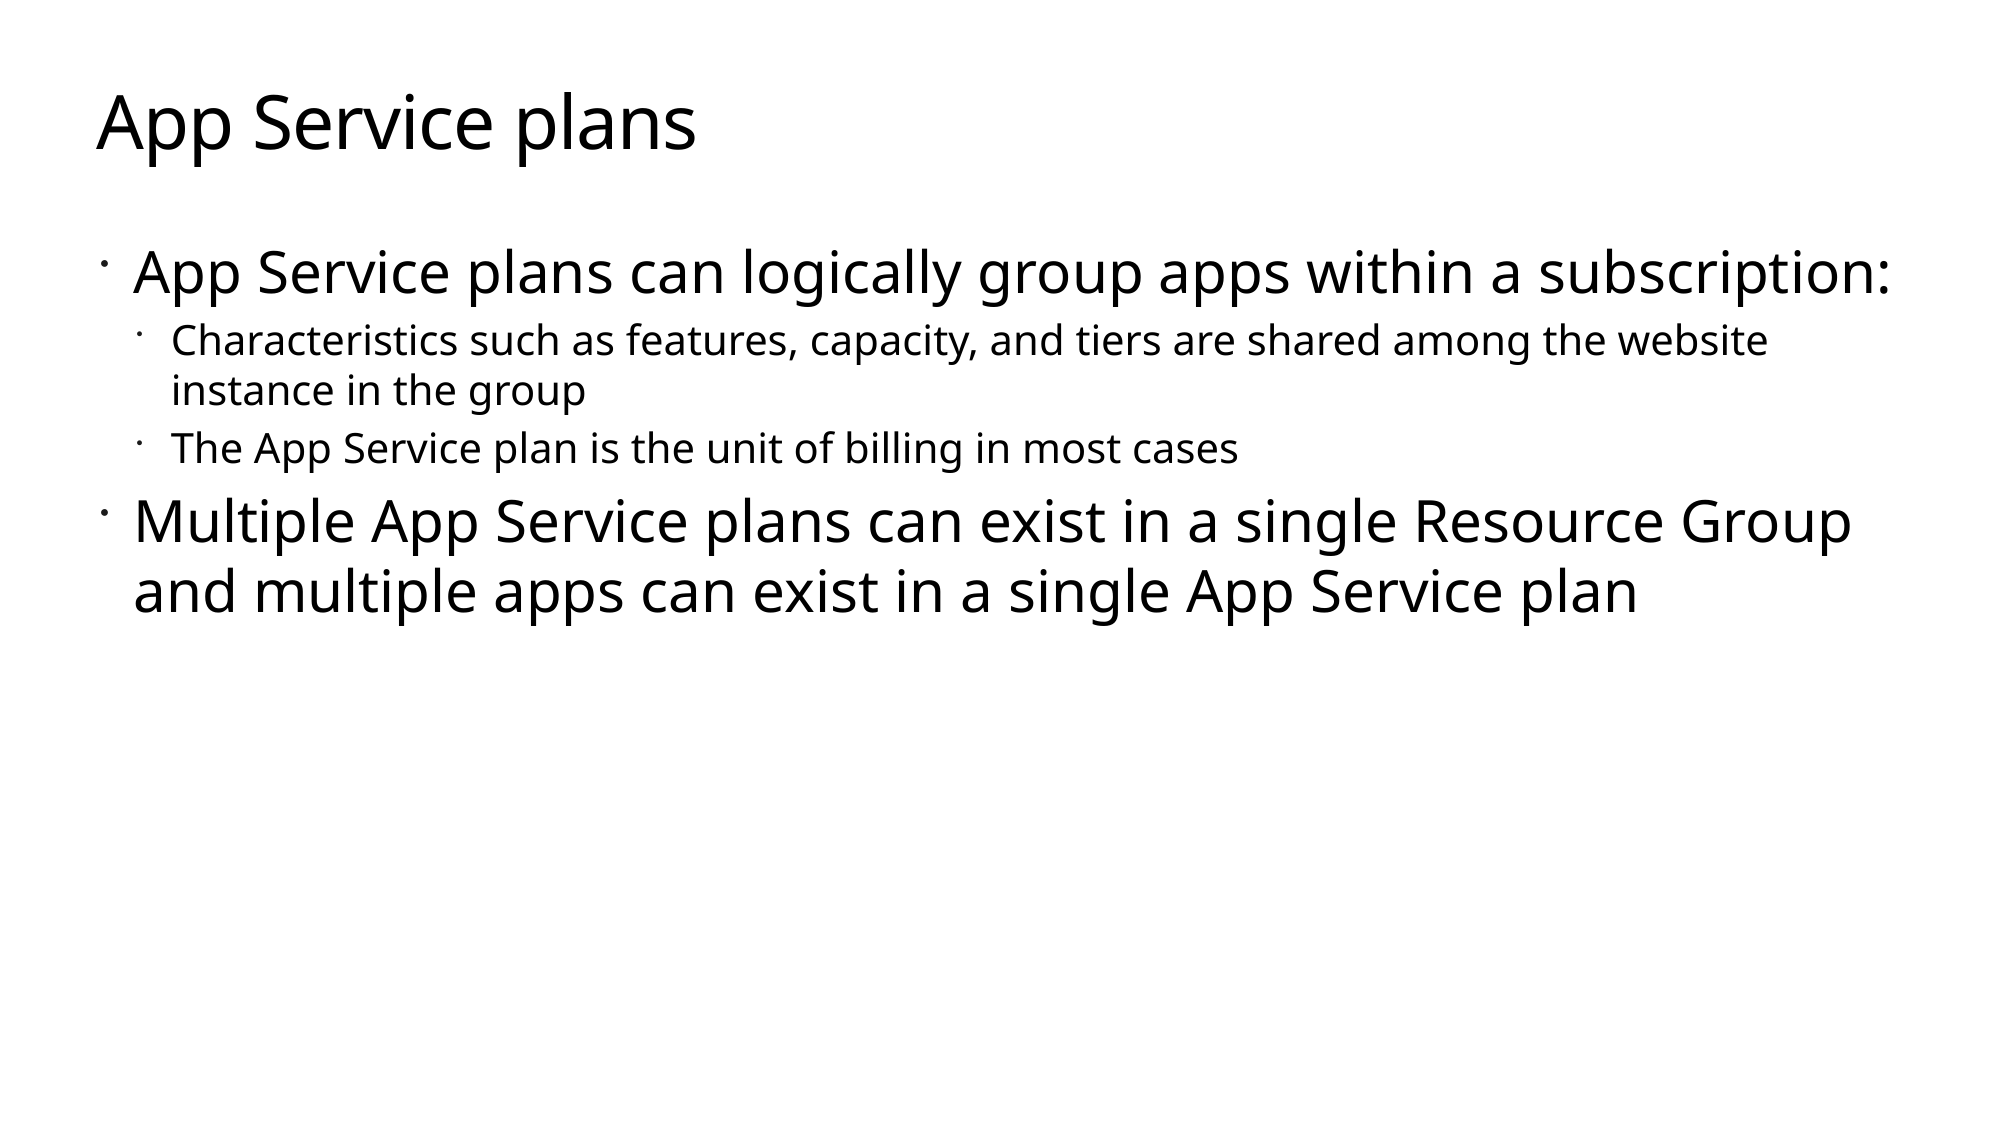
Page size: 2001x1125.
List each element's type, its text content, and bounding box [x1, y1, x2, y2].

list App Service plans can logically group apps within a subscription: Characteristics such as features, capacity, and tiers are shared among the website instance in the group The App Service plan is the unit of billing in most cases Multiple App Service plans can exist in a single Resource Group and multiple apps can exist in a single App Service plan [95, 235, 1904, 719]
title App Service plans [96, 75, 1904, 166]
